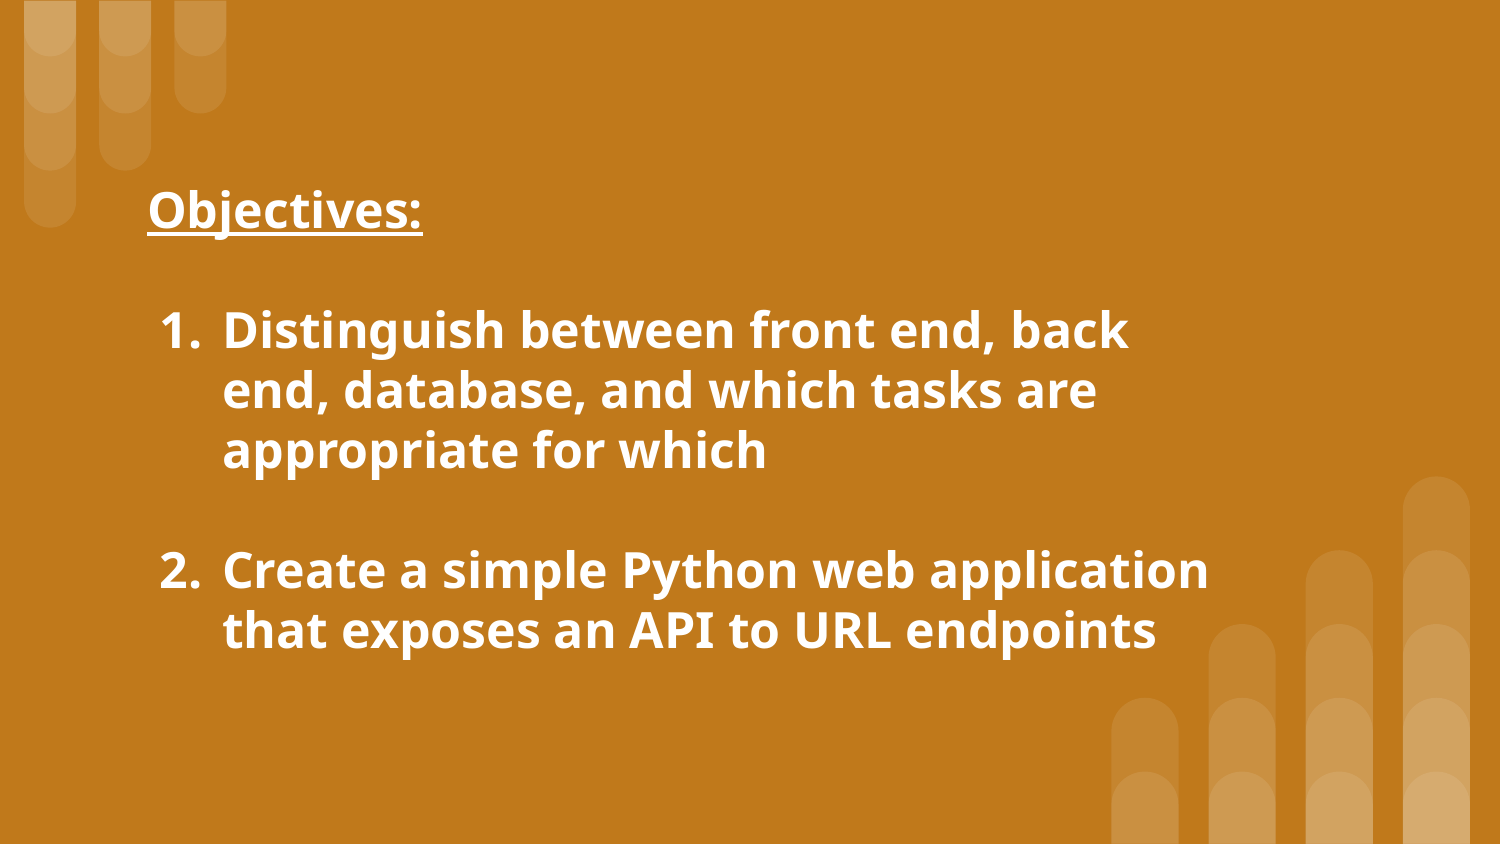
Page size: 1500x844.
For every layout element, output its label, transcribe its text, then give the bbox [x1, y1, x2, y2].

title Objectives: Distinguish between front end, back end, database, and which tasks are appropriate for which Create a simple Python web application that exposes an API to URL endpoints [132, 34, 1249, 803]
